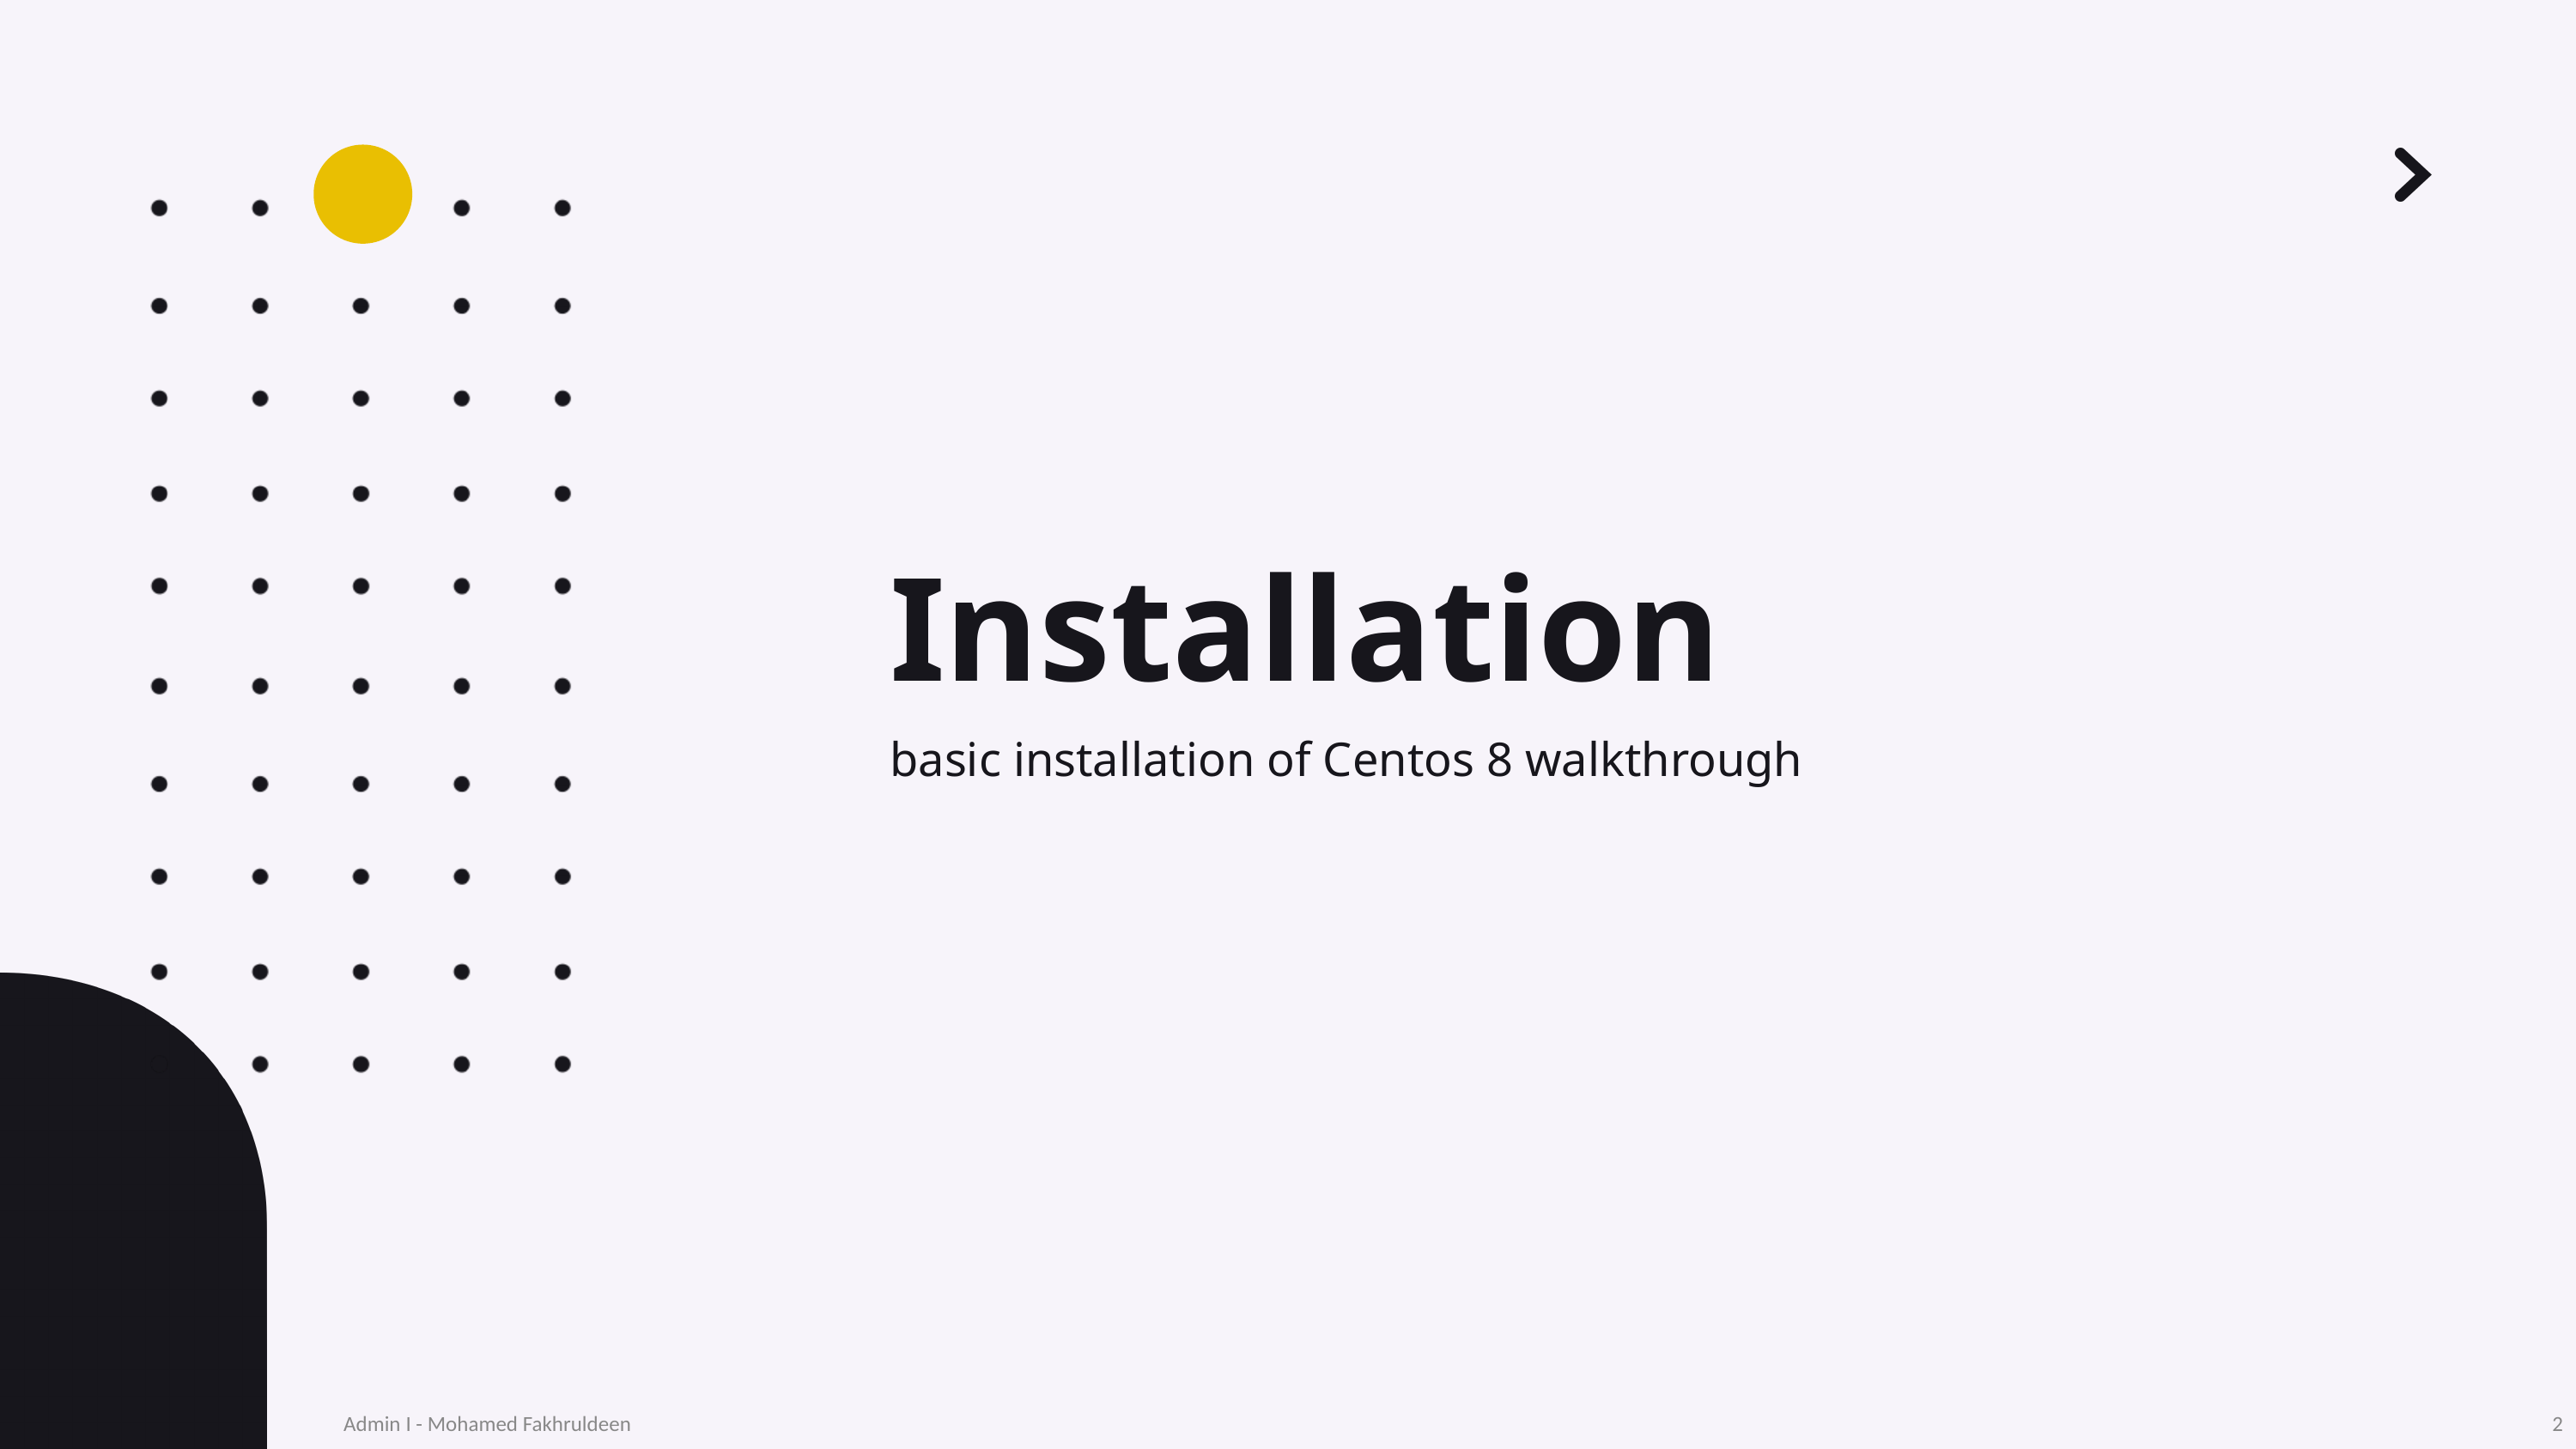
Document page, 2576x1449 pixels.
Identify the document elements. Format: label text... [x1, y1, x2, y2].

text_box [890, 503, 2236, 787]
footer Admin I - Mohamed Fakhruldeen [283, 1397, 692, 1449]
picture [144, 193, 581, 600]
slide_number 2 [2275, 1397, 2576, 1449]
picture [2394, 148, 2432, 202]
text_box [313, 144, 413, 192]
picture [0, 671, 581, 1449]
